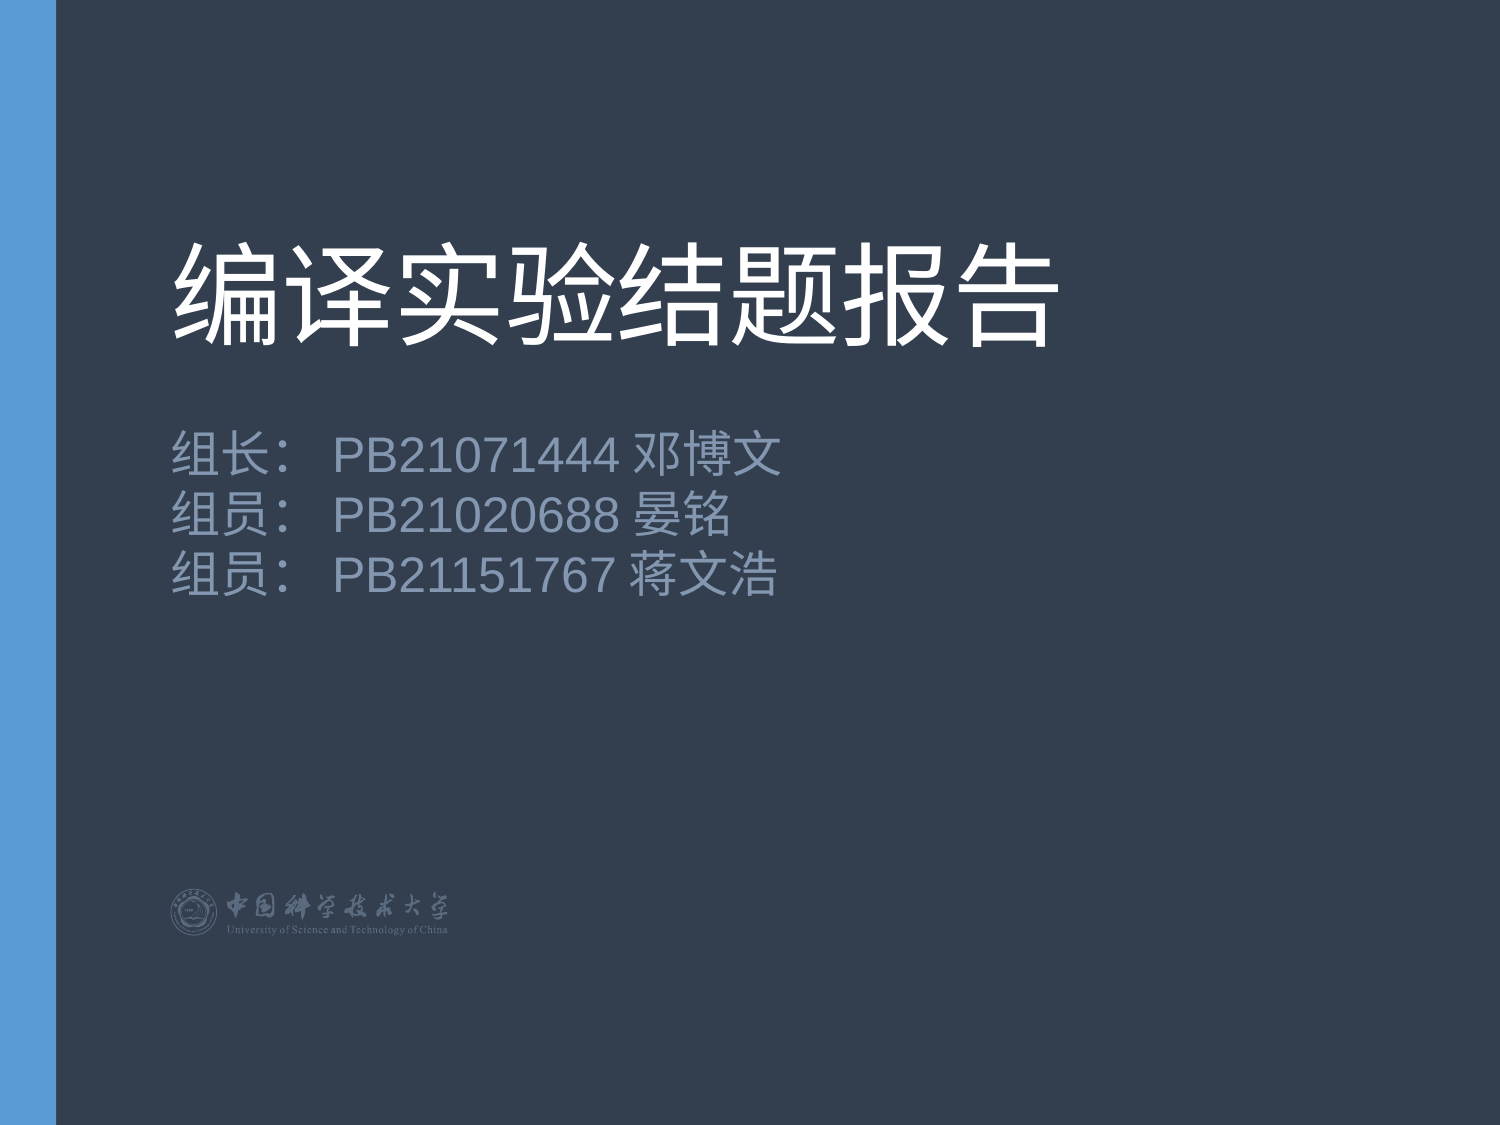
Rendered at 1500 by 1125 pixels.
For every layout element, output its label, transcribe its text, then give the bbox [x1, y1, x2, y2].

title 编译实验结题报告 [155, 0, 1314, 368]
subtitle 组长：PB21071444邓博文 组员：PB21020688晏铭 组员：PB21151767蒋文浩 [155, 415, 1314, 502]
